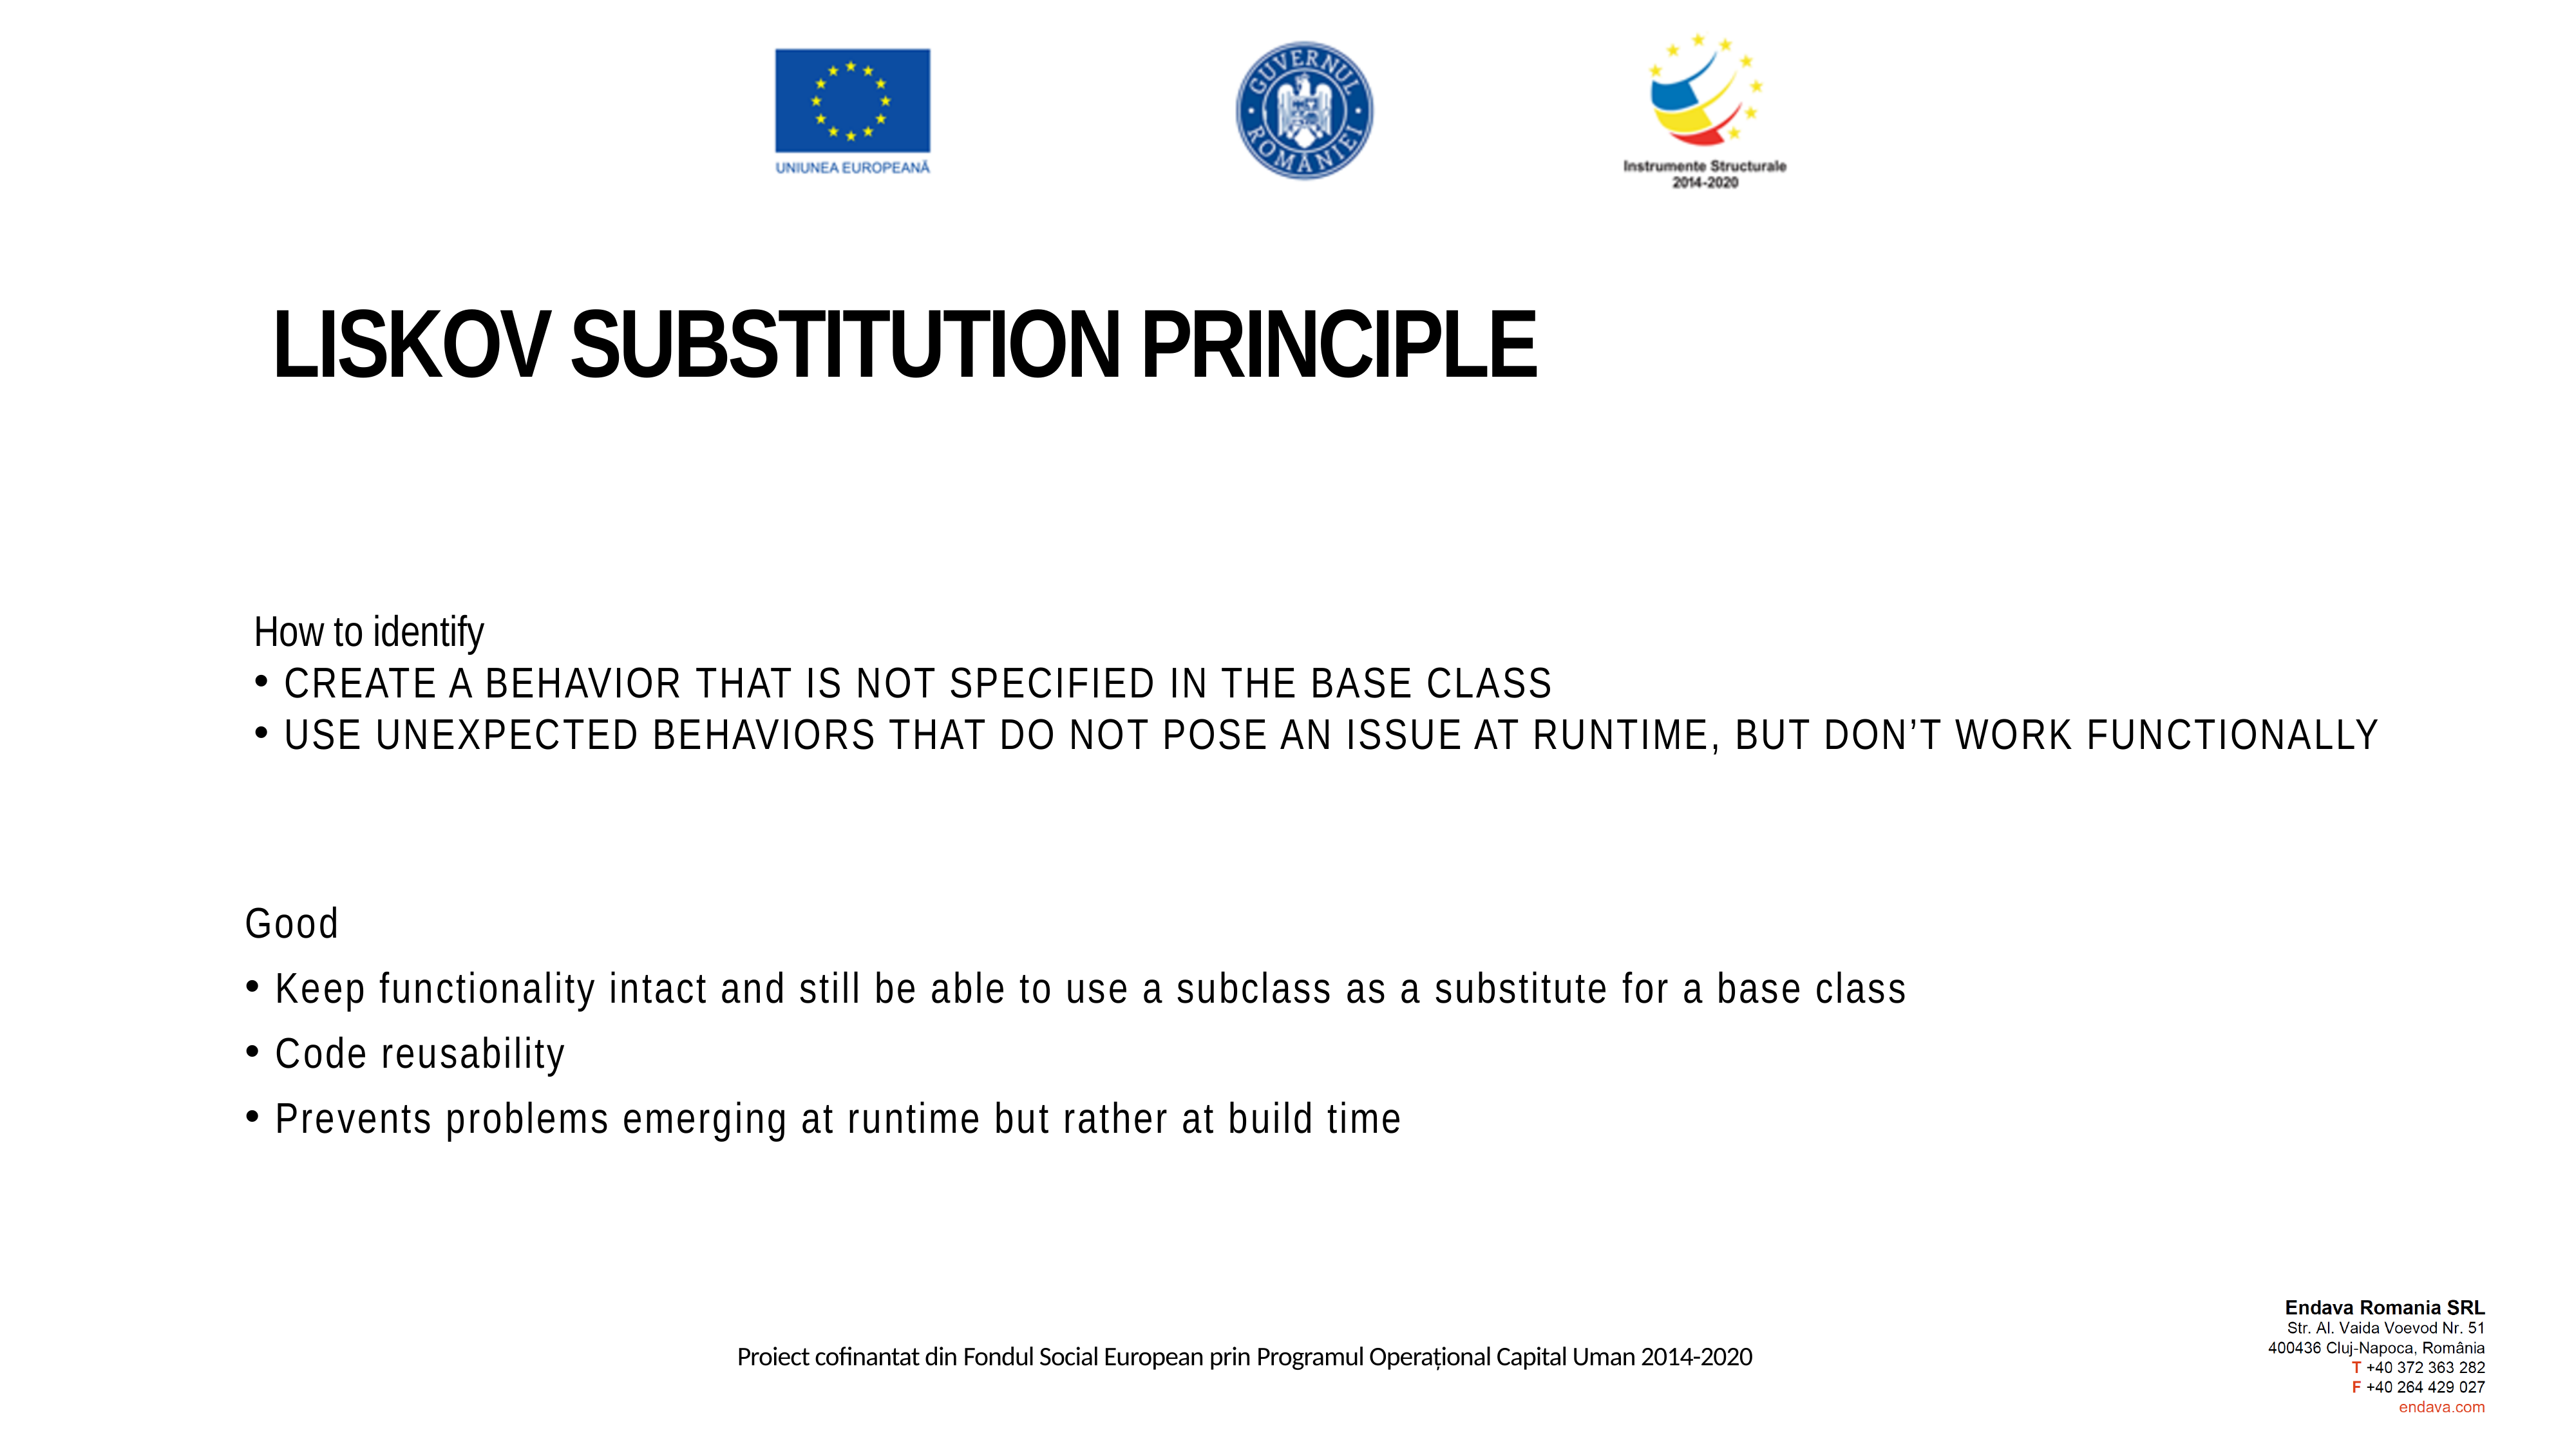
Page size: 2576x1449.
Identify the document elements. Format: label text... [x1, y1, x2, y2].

picture [698, 23, 1009, 207]
picture [1588, 28, 1833, 213]
text_box Good Keep functionality intact and still be able to use a subclass as a substitute for a base class Code reusability Prevents problems emerging at runtime but rather at build time [245, 890, 2443, 1146]
picture [2249, 1285, 2512, 1423]
text_box Are a set of rules that enable developers to write software that is easily extendable, maintainable, easy to read and easy to adapt to changing requirements. Are a set of rules that enable developers to write software that is easily extendable, maintainable, easy to read and easy to adapt to changing requirements. [267, 673, 2491, 916]
text_box LISKOV SUBSTITUTION PRINCIPLE [267, 297, 2491, 401]
text_box How to identify Create a behavior that is not specified in the base class Use unexpected behaviors that do not pose an issue at runtime, but don’t work functionally [244, 598, 2429, 762]
picture [1139, 23, 1458, 205]
